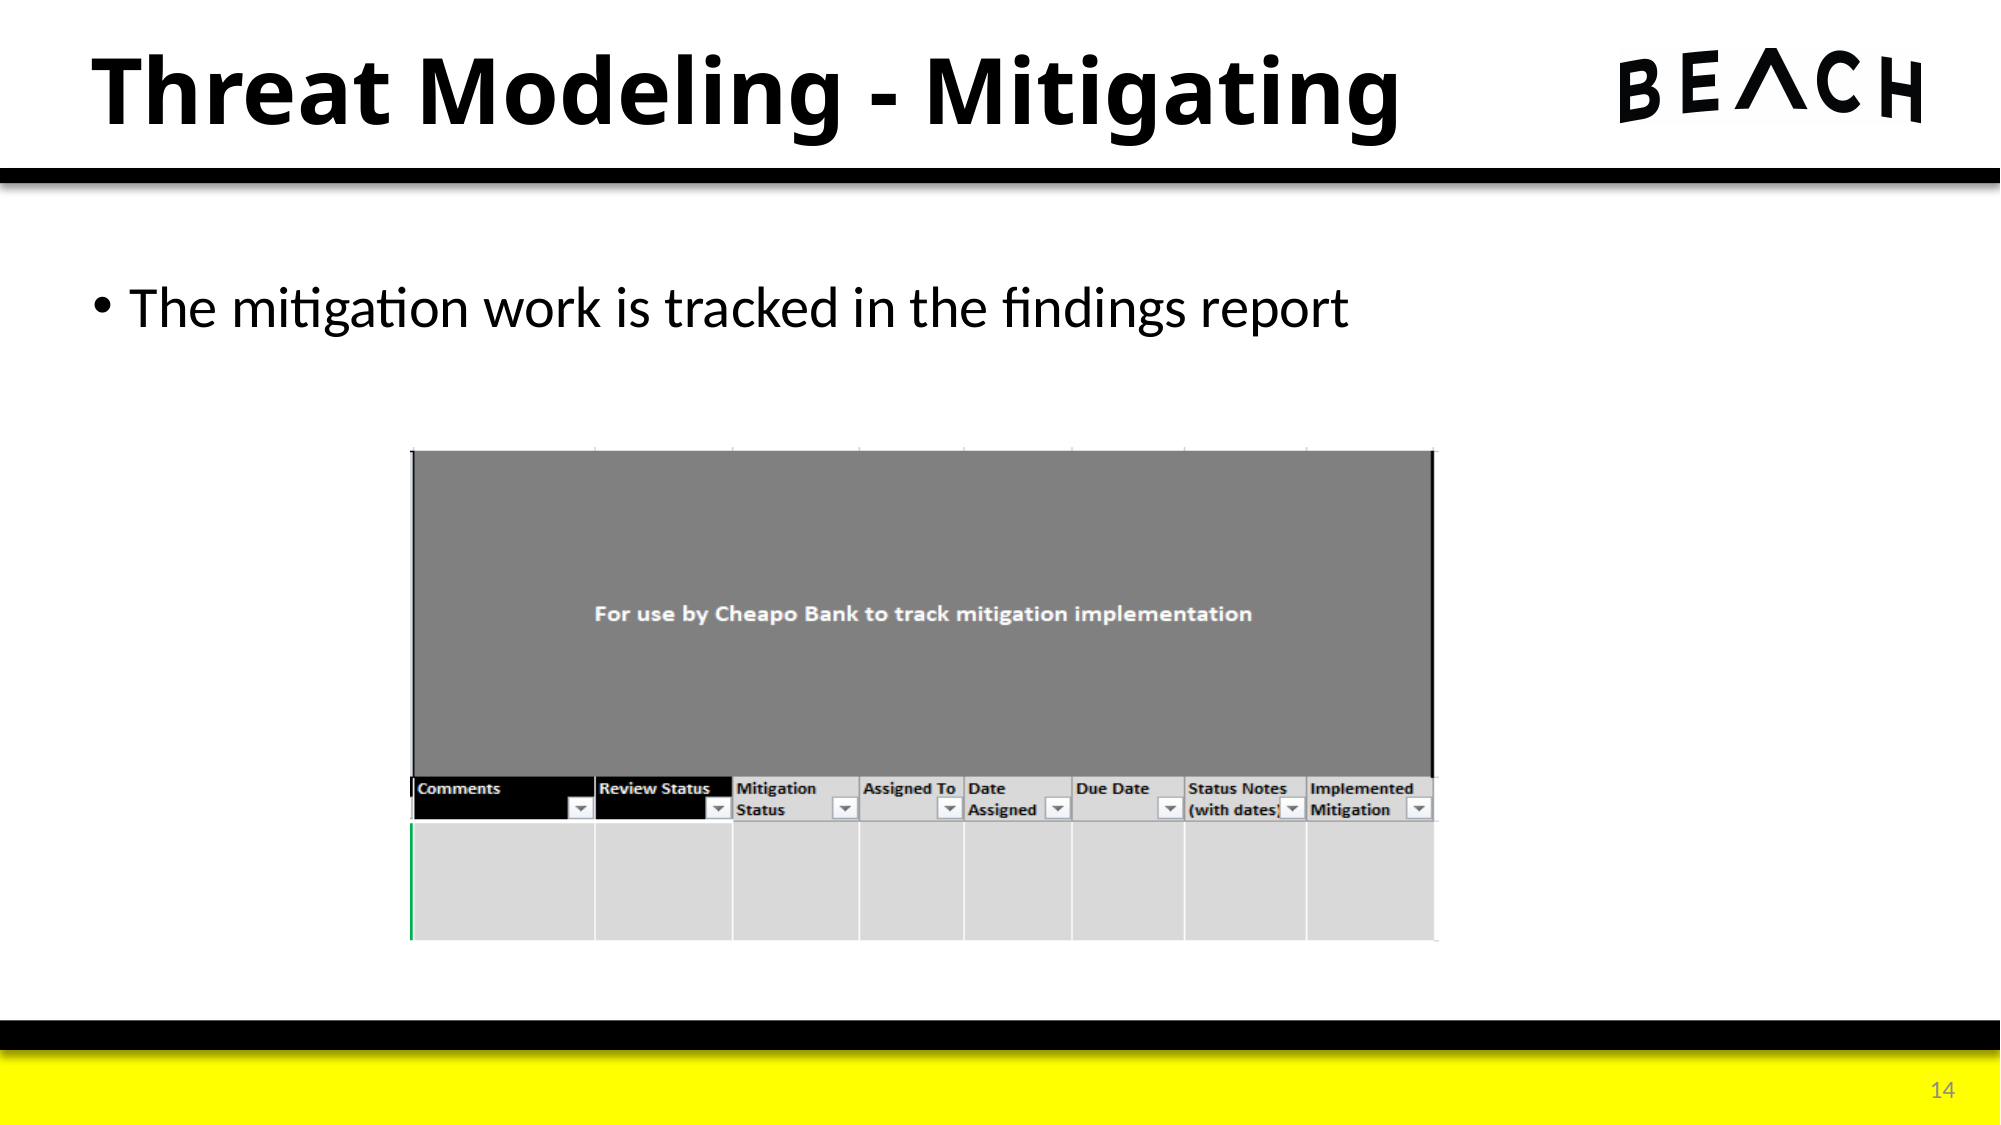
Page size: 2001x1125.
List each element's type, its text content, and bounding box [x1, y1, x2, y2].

picture [410, 447, 1439, 943]
text_box The mitigation work is tracked in the findings report [77, 269, 1921, 387]
text_box Threat Modeling - Mitigating [74, 10, 1425, 179]
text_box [0, 1020, 2000, 1125]
text_box [0, 167, 2000, 184]
picture [1620, 48, 1921, 124]
